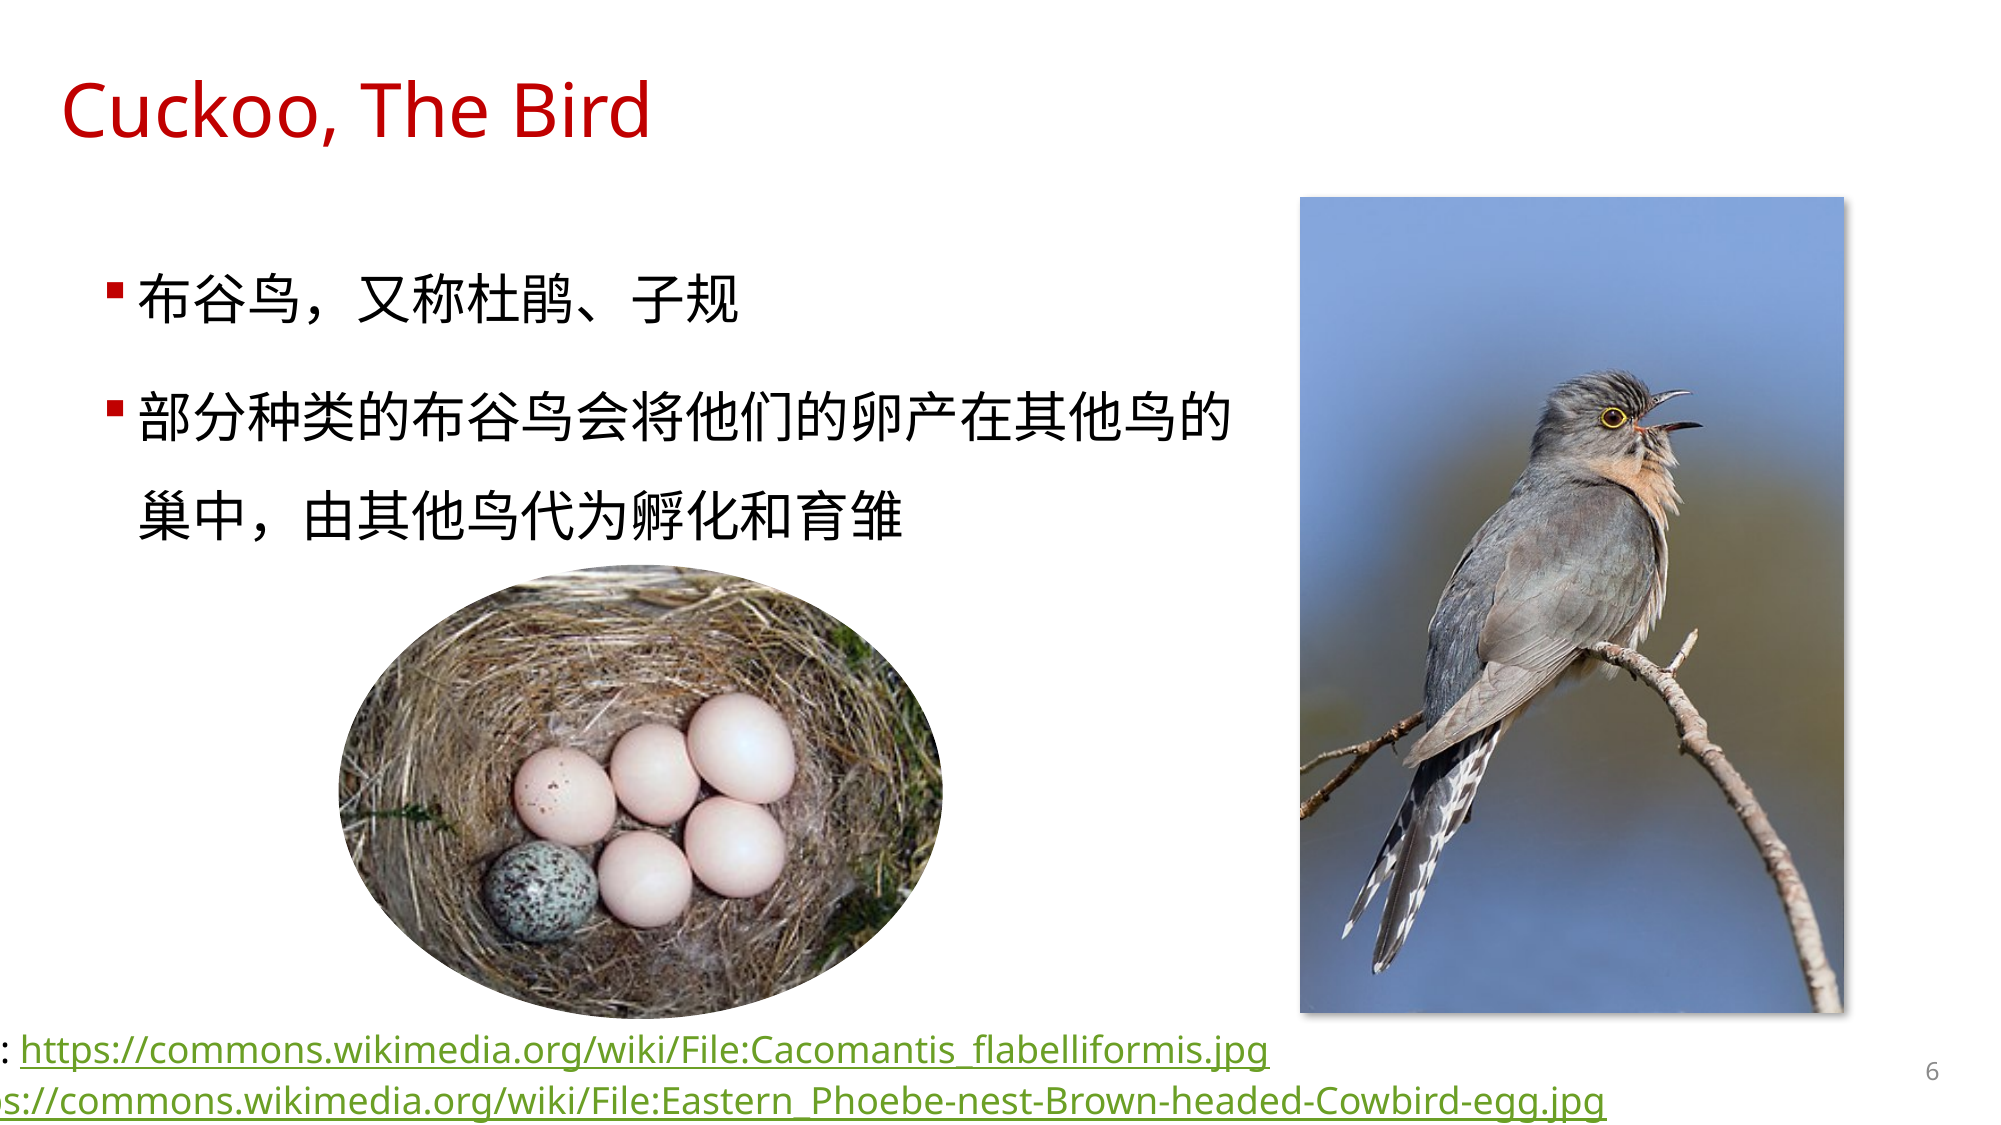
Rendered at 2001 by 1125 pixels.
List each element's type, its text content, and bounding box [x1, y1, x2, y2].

slide_number 6 [1622, 1042, 1955, 1103]
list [1300, 197, 1844, 1013]
title Cuckoo, The Bird [45, 59, 1955, 166]
text_box 布谷鸟，又称杜鹃、子规 部分种类的布谷鸟会将他们的卵产在其他鸟的巢中，由其他鸟代为孵化和育雏 [87, 224, 1300, 556]
picture [338, 564, 943, 1019]
text_box Figs: https://commons.wikimedia.org/wiki/File:Cacomantis_flabelliformis.jpg https://commons.wikimedia.org/wiki/File:Eastern_Phoebe-nest-Brown-headed-Cowbird-egg.jpg [0, 1018, 1622, 1125]
